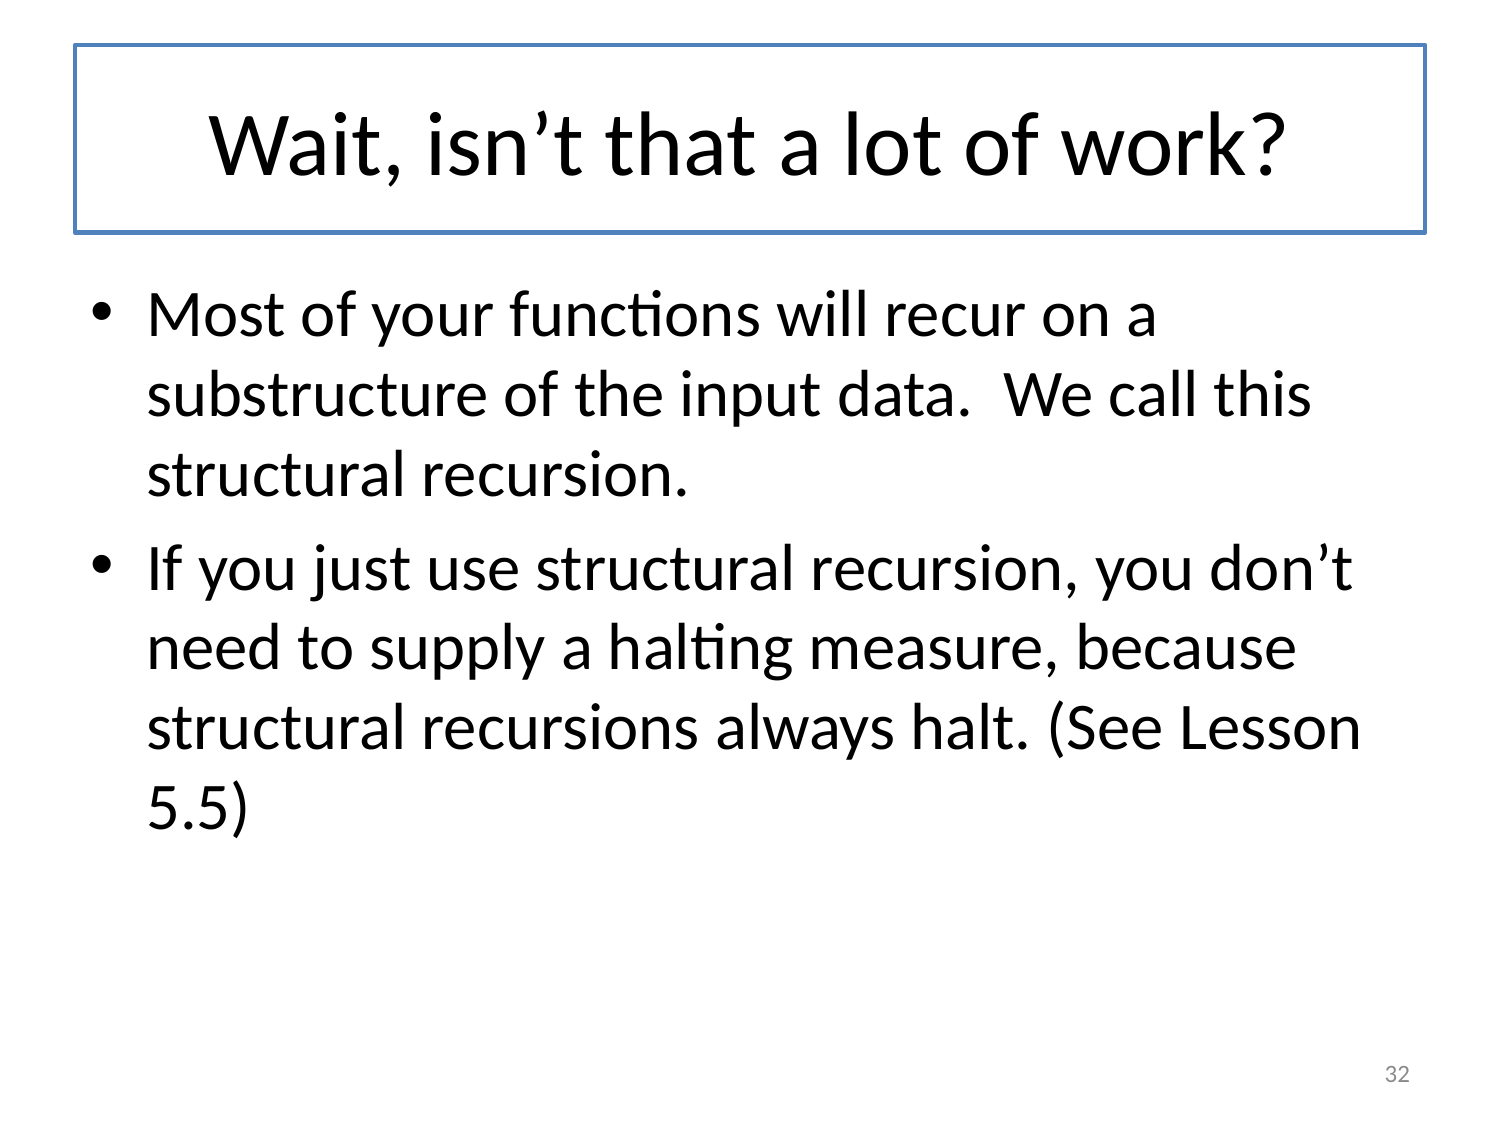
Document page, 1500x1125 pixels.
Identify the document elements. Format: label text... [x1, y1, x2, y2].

list Most of your functions will recur on a substructure of the input data. We call this structural recursion. If you just use structural recursion, you don’t need to supply a halting measure, because structural recursions always halt. (See Lesson 5.5) [75, 262, 1425, 1005]
title Wait, isn’t that a lot of work? [73, 43, 1427, 235]
slide_number 32 [1074, 1042, 1425, 1103]
